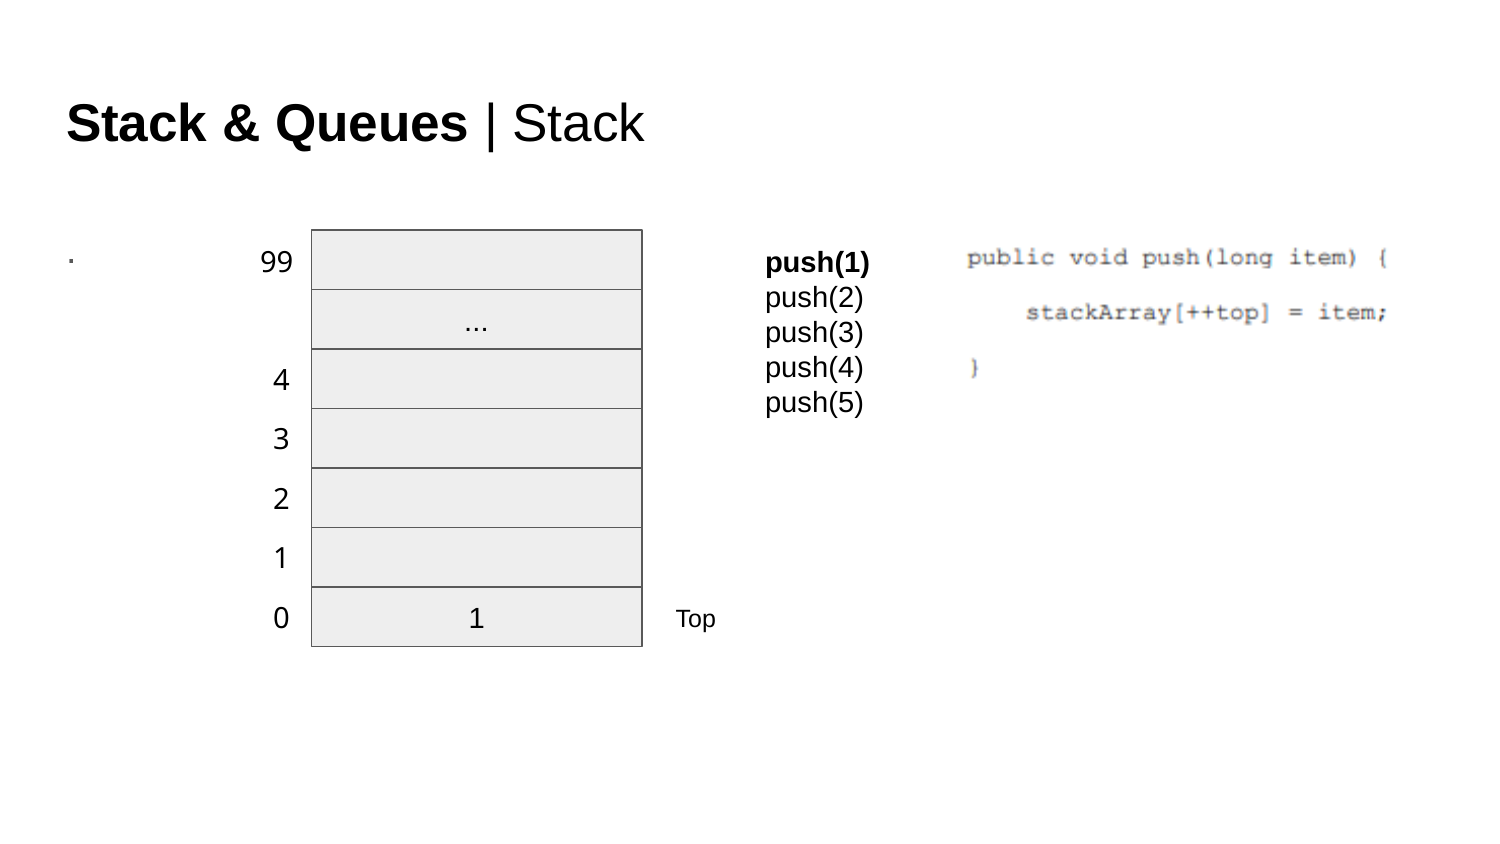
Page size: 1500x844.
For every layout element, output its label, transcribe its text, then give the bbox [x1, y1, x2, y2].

text_box push(1) push(2) push(3) push(4) push(5) [749, 228, 892, 433]
text_box [312, 230, 642, 289]
picture [929, 227, 1450, 397]
text_box [312, 468, 642, 527]
text_box [312, 349, 642, 408]
title Stack & Queues | Stack [51, 72, 1449, 167]
text_box ... [311, 289, 642, 349]
text_box 0 [251, 590, 312, 649]
list . [51, 189, 1449, 750]
text_box [312, 527, 642, 587]
text_box Top [641, 587, 750, 647]
text_box 99 [242, 228, 312, 294]
text_box 3 [251, 412, 312, 471]
text_box [312, 408, 642, 468]
text_box 1 [251, 530, 312, 590]
text_box 1 [312, 587, 641, 647]
text_box 4 [251, 346, 312, 412]
text_box 2 [251, 471, 312, 530]
